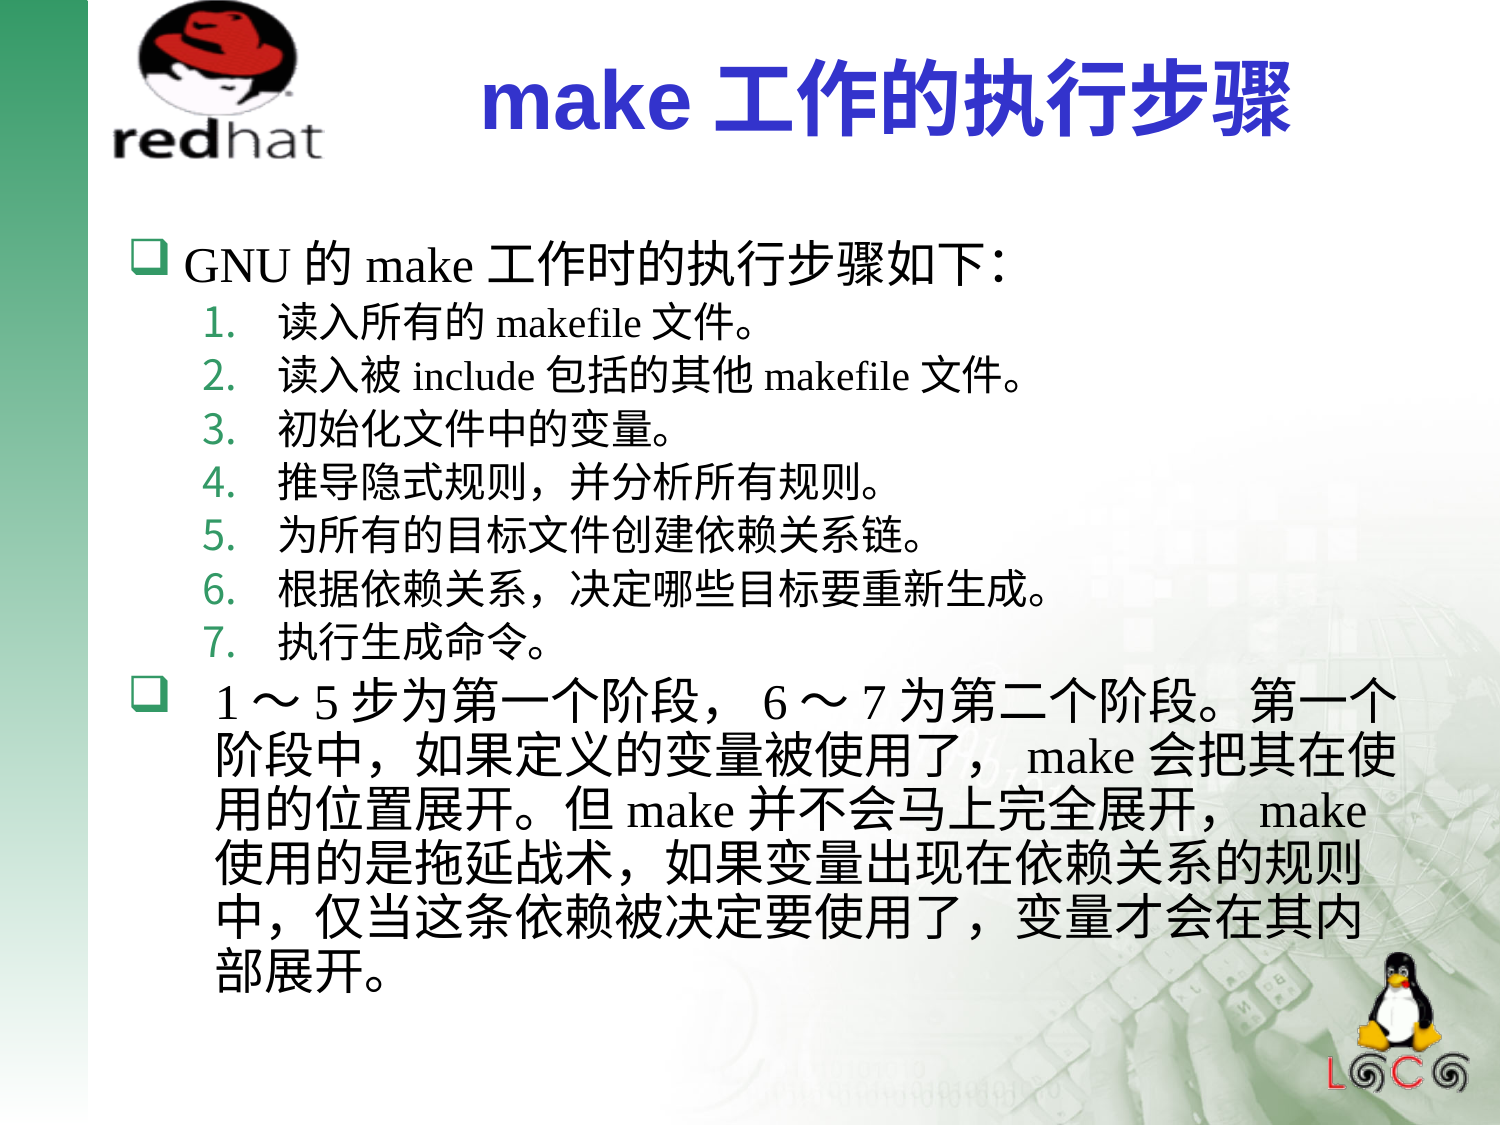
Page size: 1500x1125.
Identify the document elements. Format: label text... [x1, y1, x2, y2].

list GNU的make工作时的执行步骤如下： 读入所有的makefile文件。 读入被include包括的其他makefile文件。 初始化文件中的变量。 推导隐式规则，并分析所有规则。 为所有的目标文件创建依赖关系链。 根据依赖关系，决定哪些目标要重新生成。 执行生成命令。 1～5步为第一个阶段，6～7为第二个阶段。第一个阶段中，如果定义的变量被使用了，make会把其在使用的位置展开。但make并不会马上完全展开，make使用的是拖延战术，如果变量出现在依赖关系的规则中，仅当这条依赖被决定要使用了，变量才会在其内部展开。 [112, 231, 1424, 1083]
picture [112, 0, 325, 161]
picture [549, 365, 1500, 1125]
title make工作的执行步骤 [324, 31, 1451, 161]
